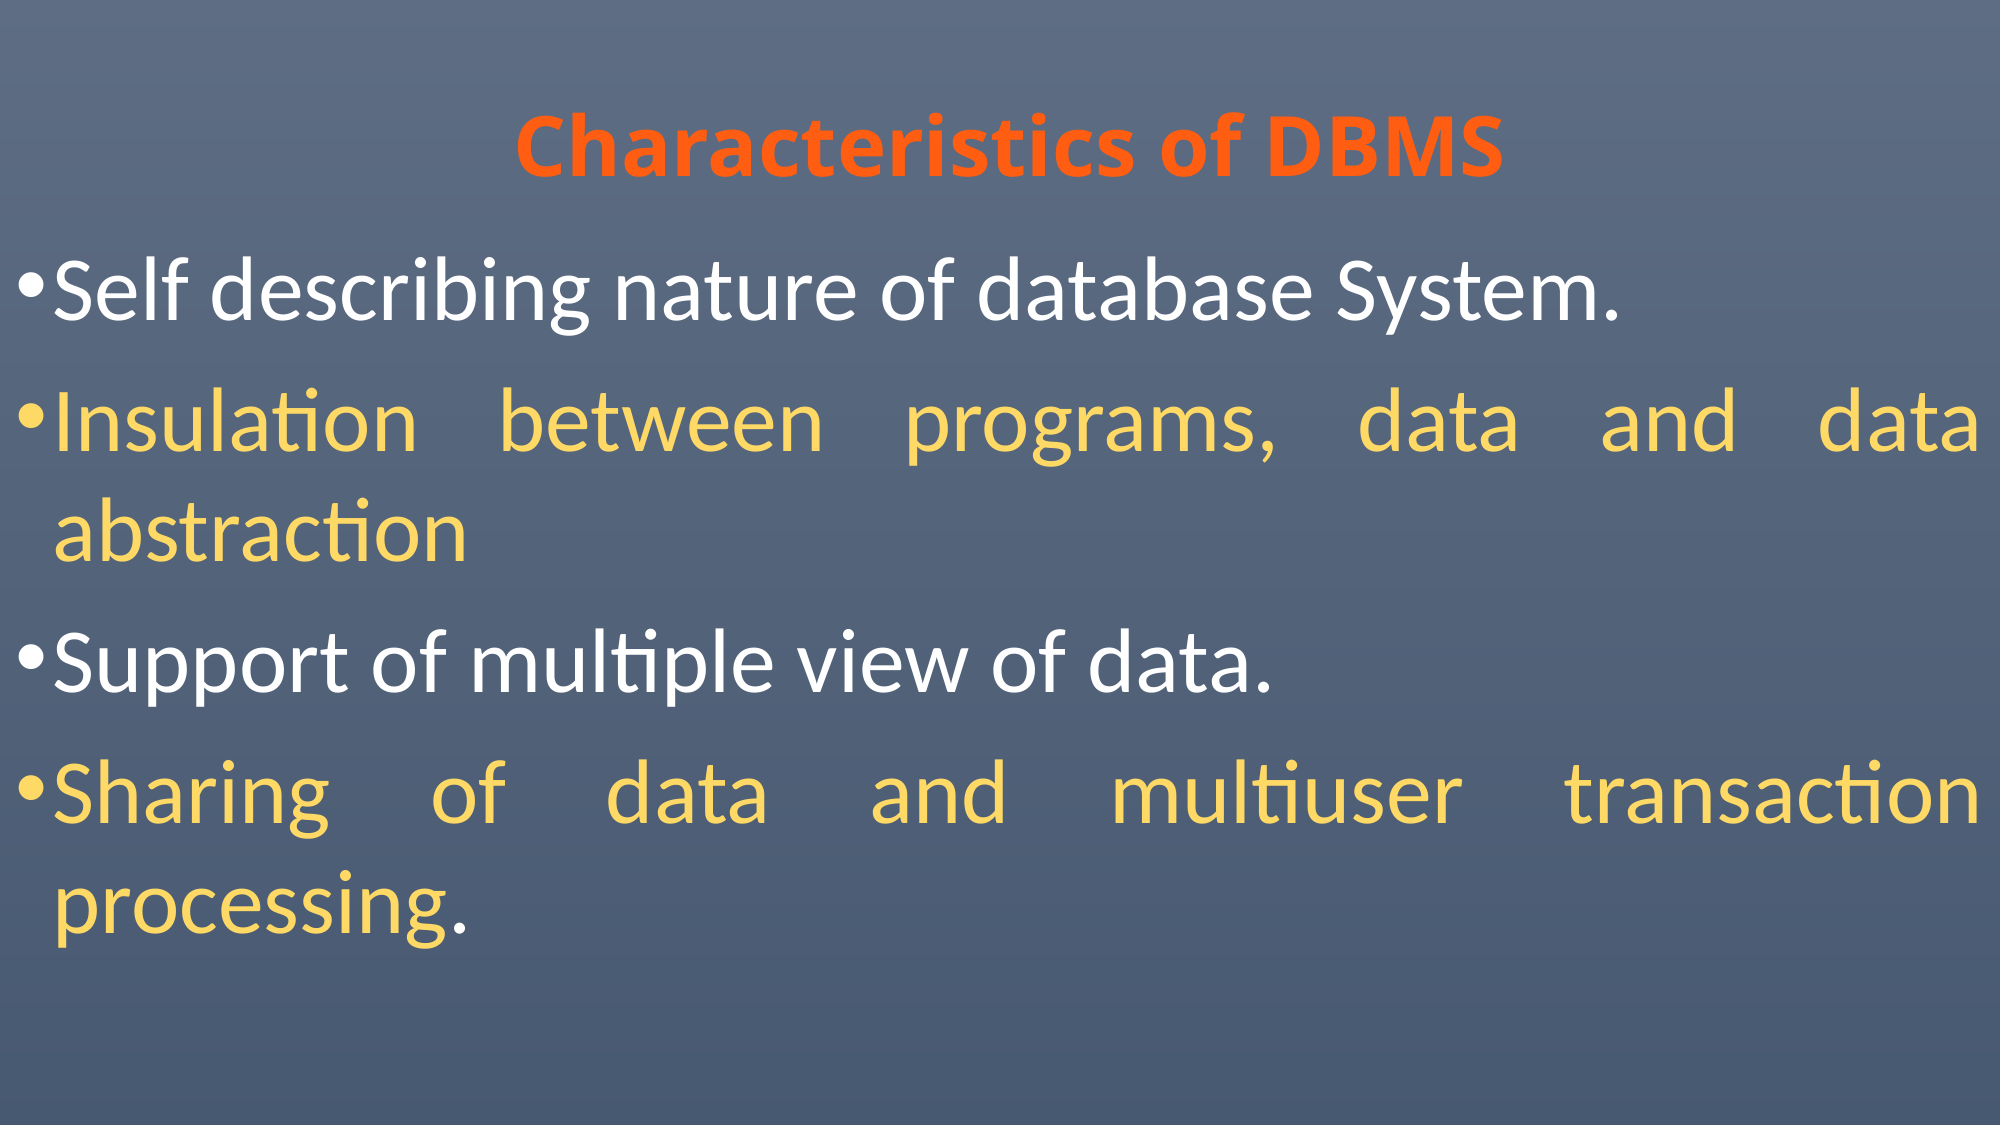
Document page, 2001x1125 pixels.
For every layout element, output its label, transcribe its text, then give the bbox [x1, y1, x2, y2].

title Characteristics of DBMS [0, 0, 2000, 221]
list Self describing nature of database System. Insulation between programs, data and data abstraction Support of multiple view of data. Sharing of data and multiuser transaction processing. [0, 221, 2000, 1125]
